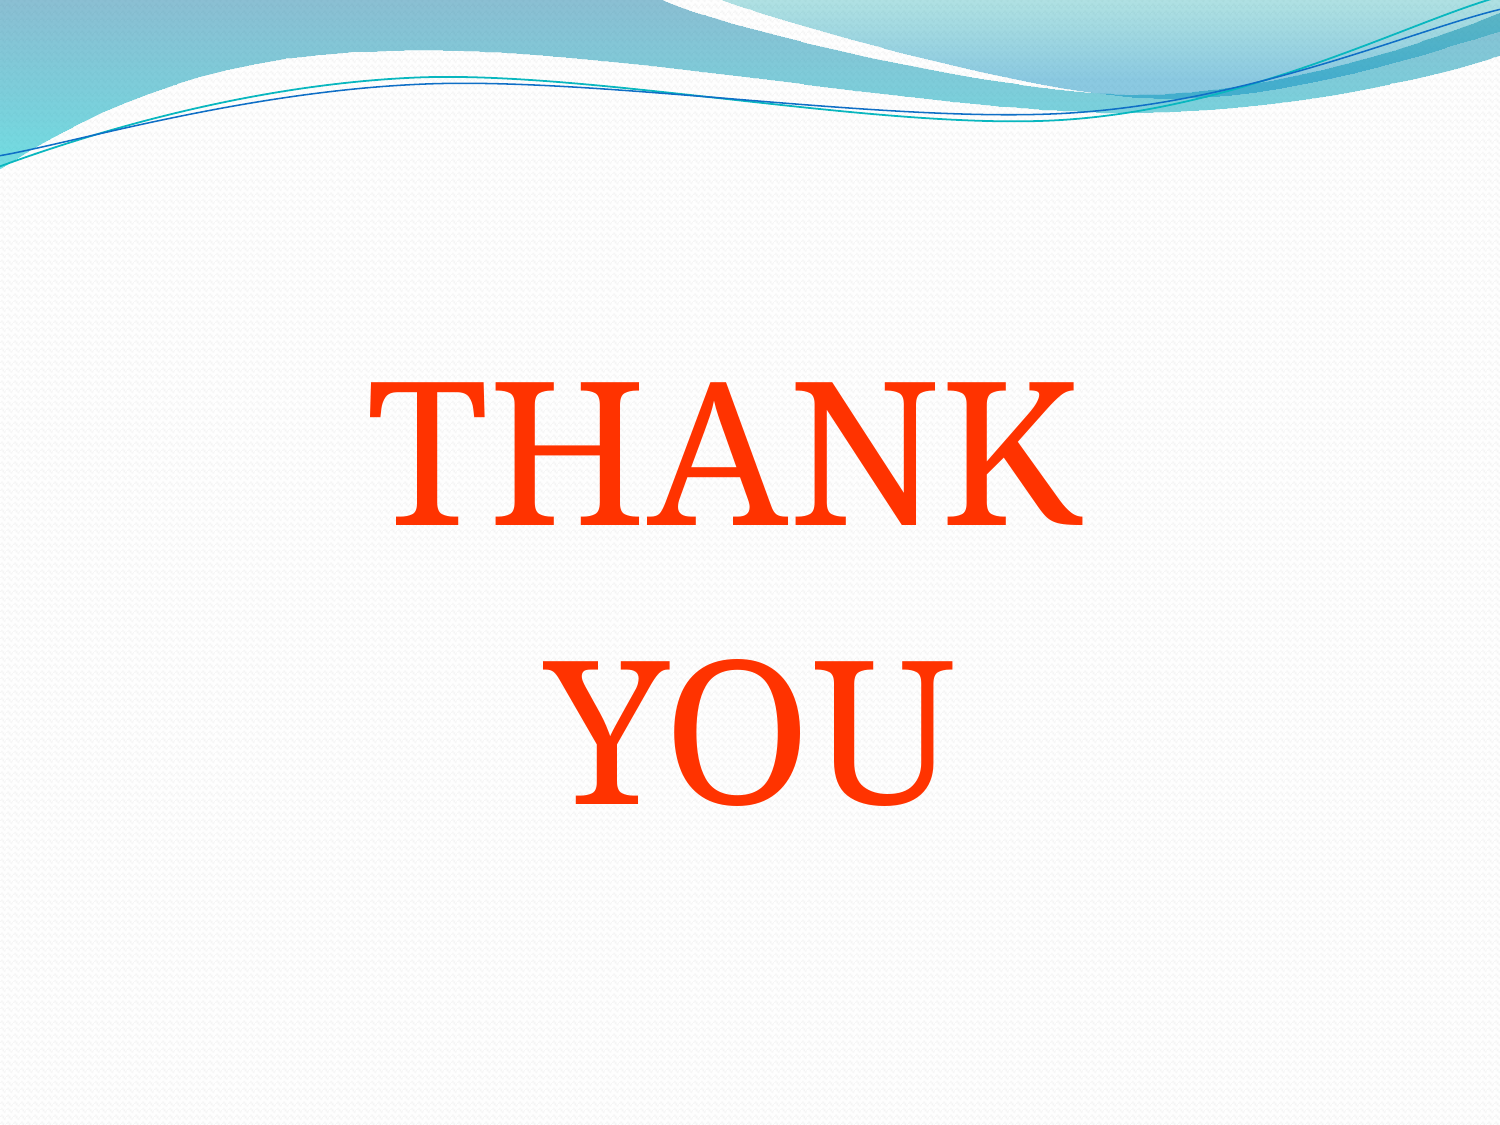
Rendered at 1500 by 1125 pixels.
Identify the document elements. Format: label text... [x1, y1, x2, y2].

list THANK YOU [74, 317, 1426, 1038]
